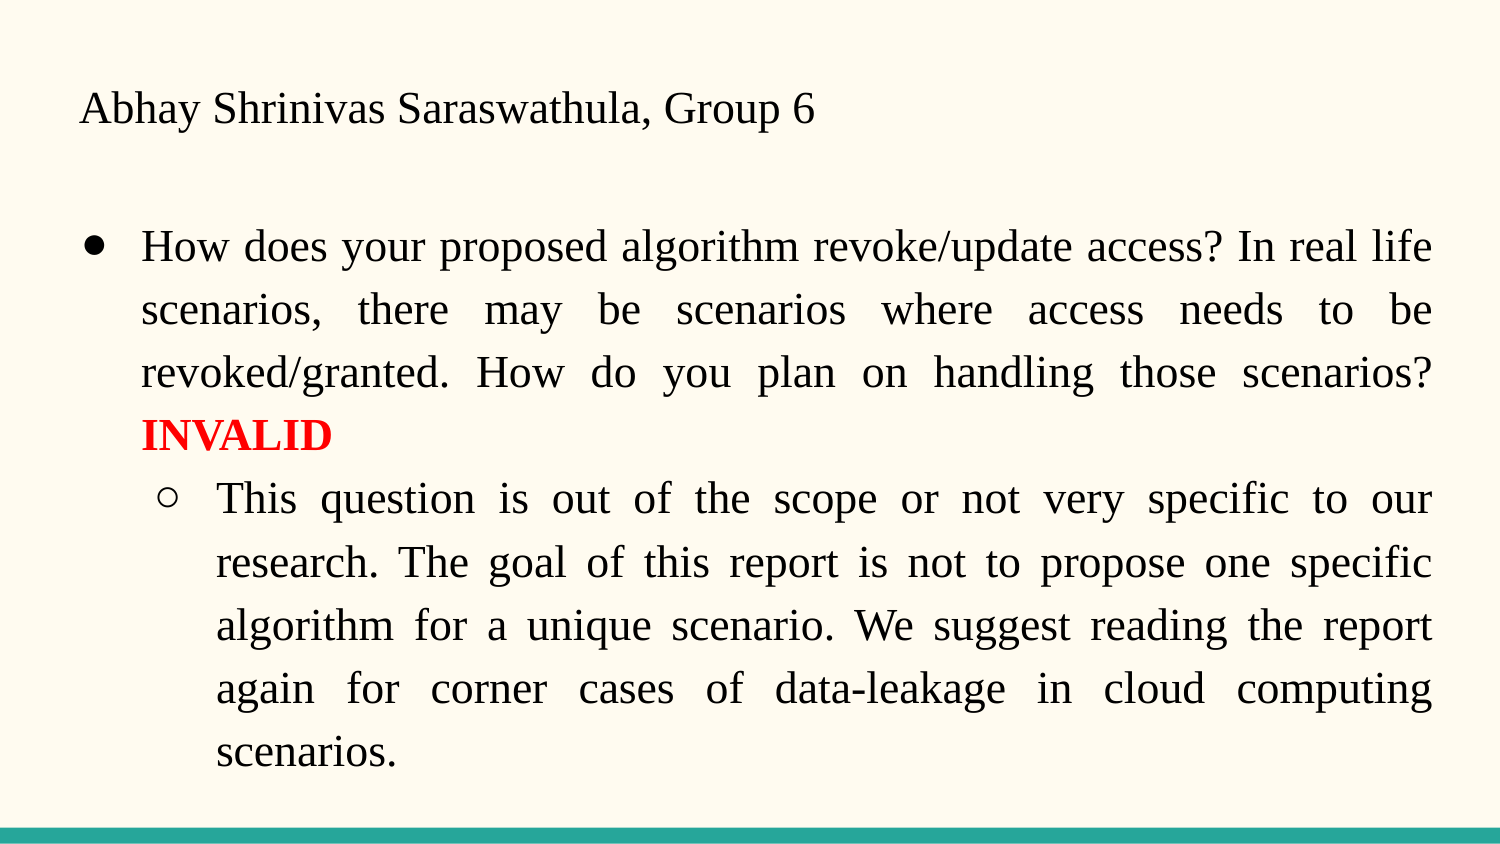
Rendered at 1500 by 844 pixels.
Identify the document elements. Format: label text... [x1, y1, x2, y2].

list How does your proposed algorithm revoke/update access? In real life scenarios, there may be scenarios where access needs to be revoked/granted. How do you plan on handling those scenarios? INVALID This question is out of the scope or not very specific to our research. The goal of this report is not to propose one specific algorithm for a unique scenario. We suggest reading the report again for corner cases of data-leakage in cloud computing scenarios. [51, 192, 1449, 750]
title Abhay Shrinivas Saraswathula, Group 6 [63, 62, 1462, 157]
